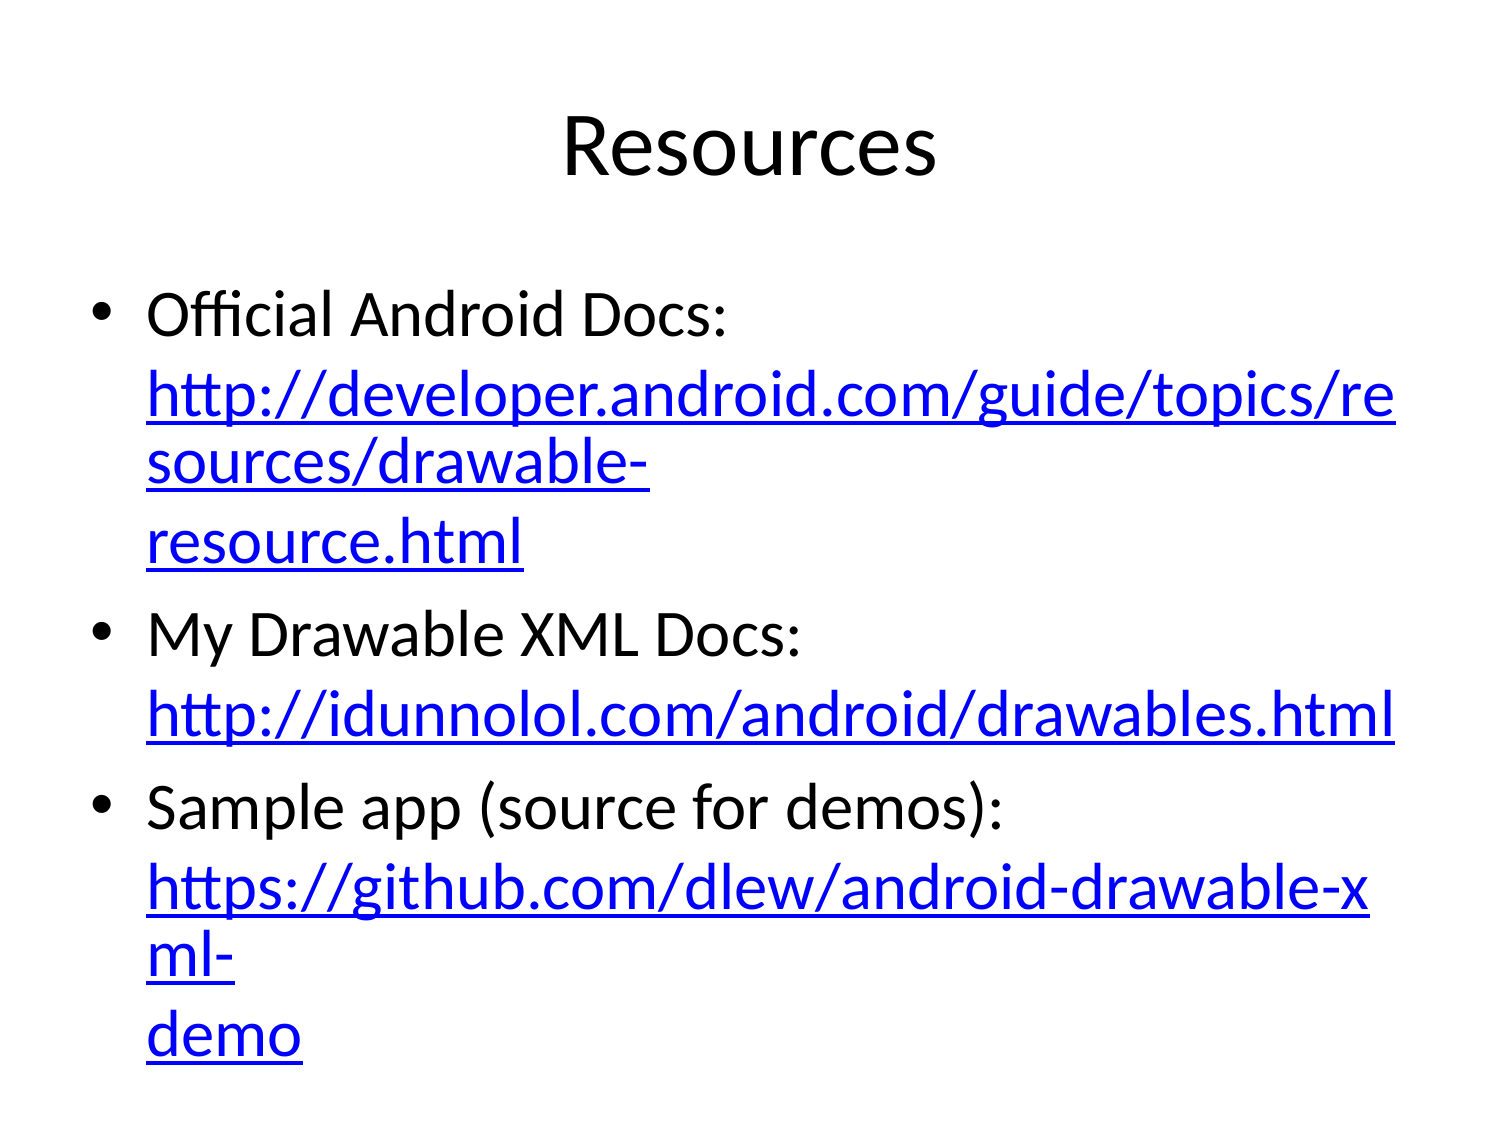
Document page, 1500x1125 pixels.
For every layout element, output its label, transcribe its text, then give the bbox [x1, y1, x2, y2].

list Official Android Docs: http://developer.android.com/guide/topics/resources/drawable-resource.html My Drawable XML Docs: http://idunnolol.com/android/drawables.html Sample app (source for demos): https://github.com/dlew/android-drawable-xml-demo [75, 262, 1425, 1005]
title Resources [75, 45, 1425, 233]
